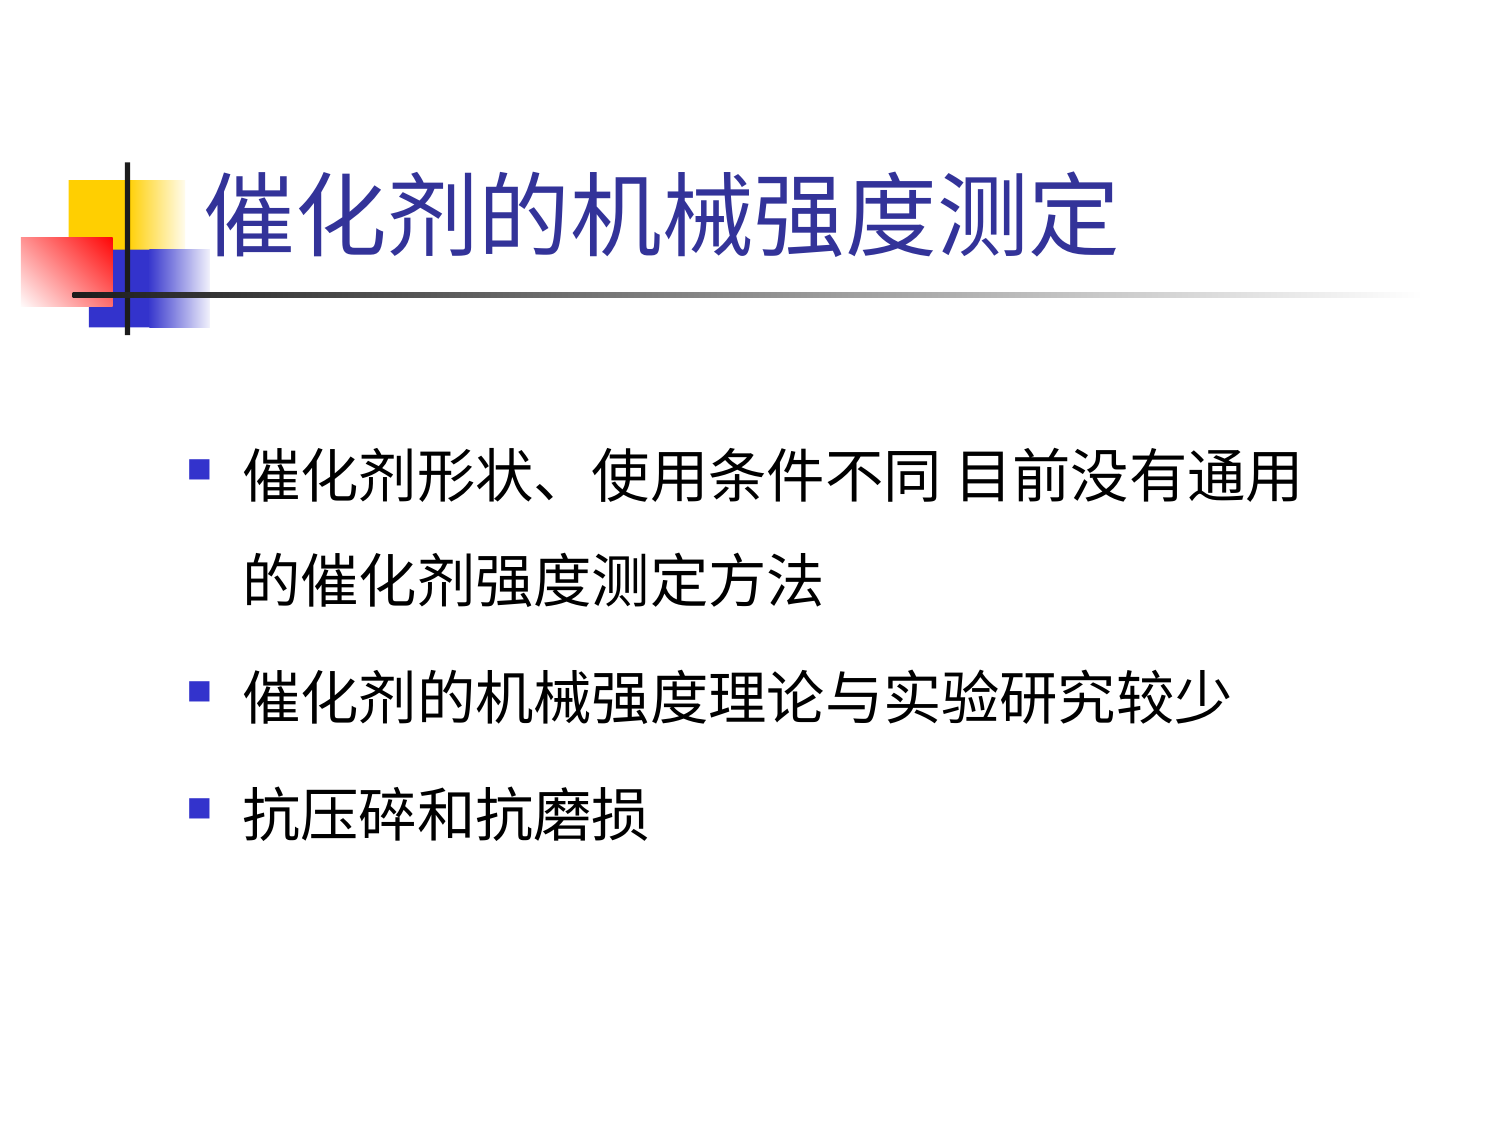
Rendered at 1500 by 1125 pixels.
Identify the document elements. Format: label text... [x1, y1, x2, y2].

title 催化剂的机械强度测定 [188, 35, 1468, 275]
list 催化剂形状、使用条件不同 目前没有通用的催化剂强度测定方法 催化剂的机械强度理论与实验研究较少 抗压碎和抗磨损 [171, 397, 1361, 904]
